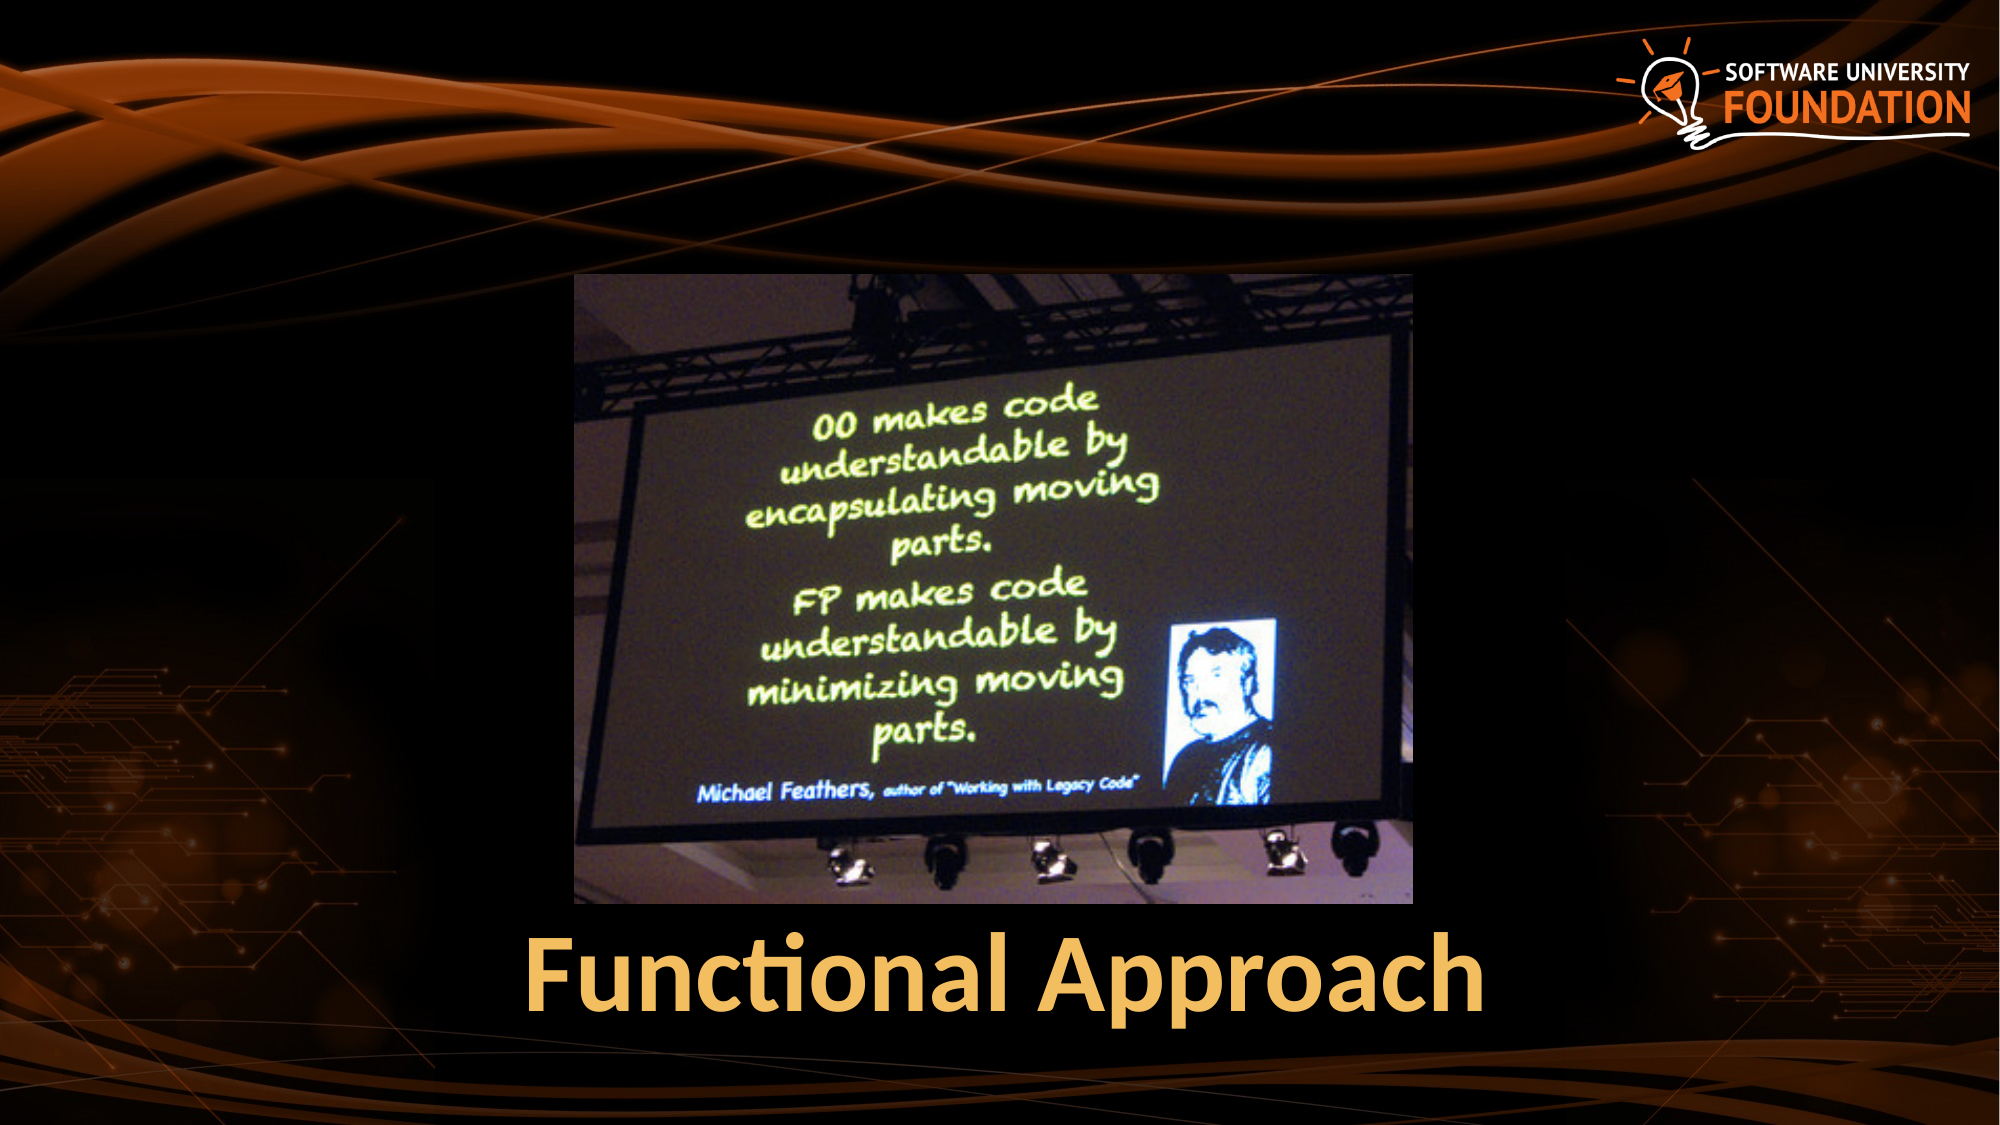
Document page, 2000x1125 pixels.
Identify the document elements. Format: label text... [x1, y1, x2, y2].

picture [0, 0, 2000, 1125]
title Functional Approach [174, 912, 1838, 1040]
